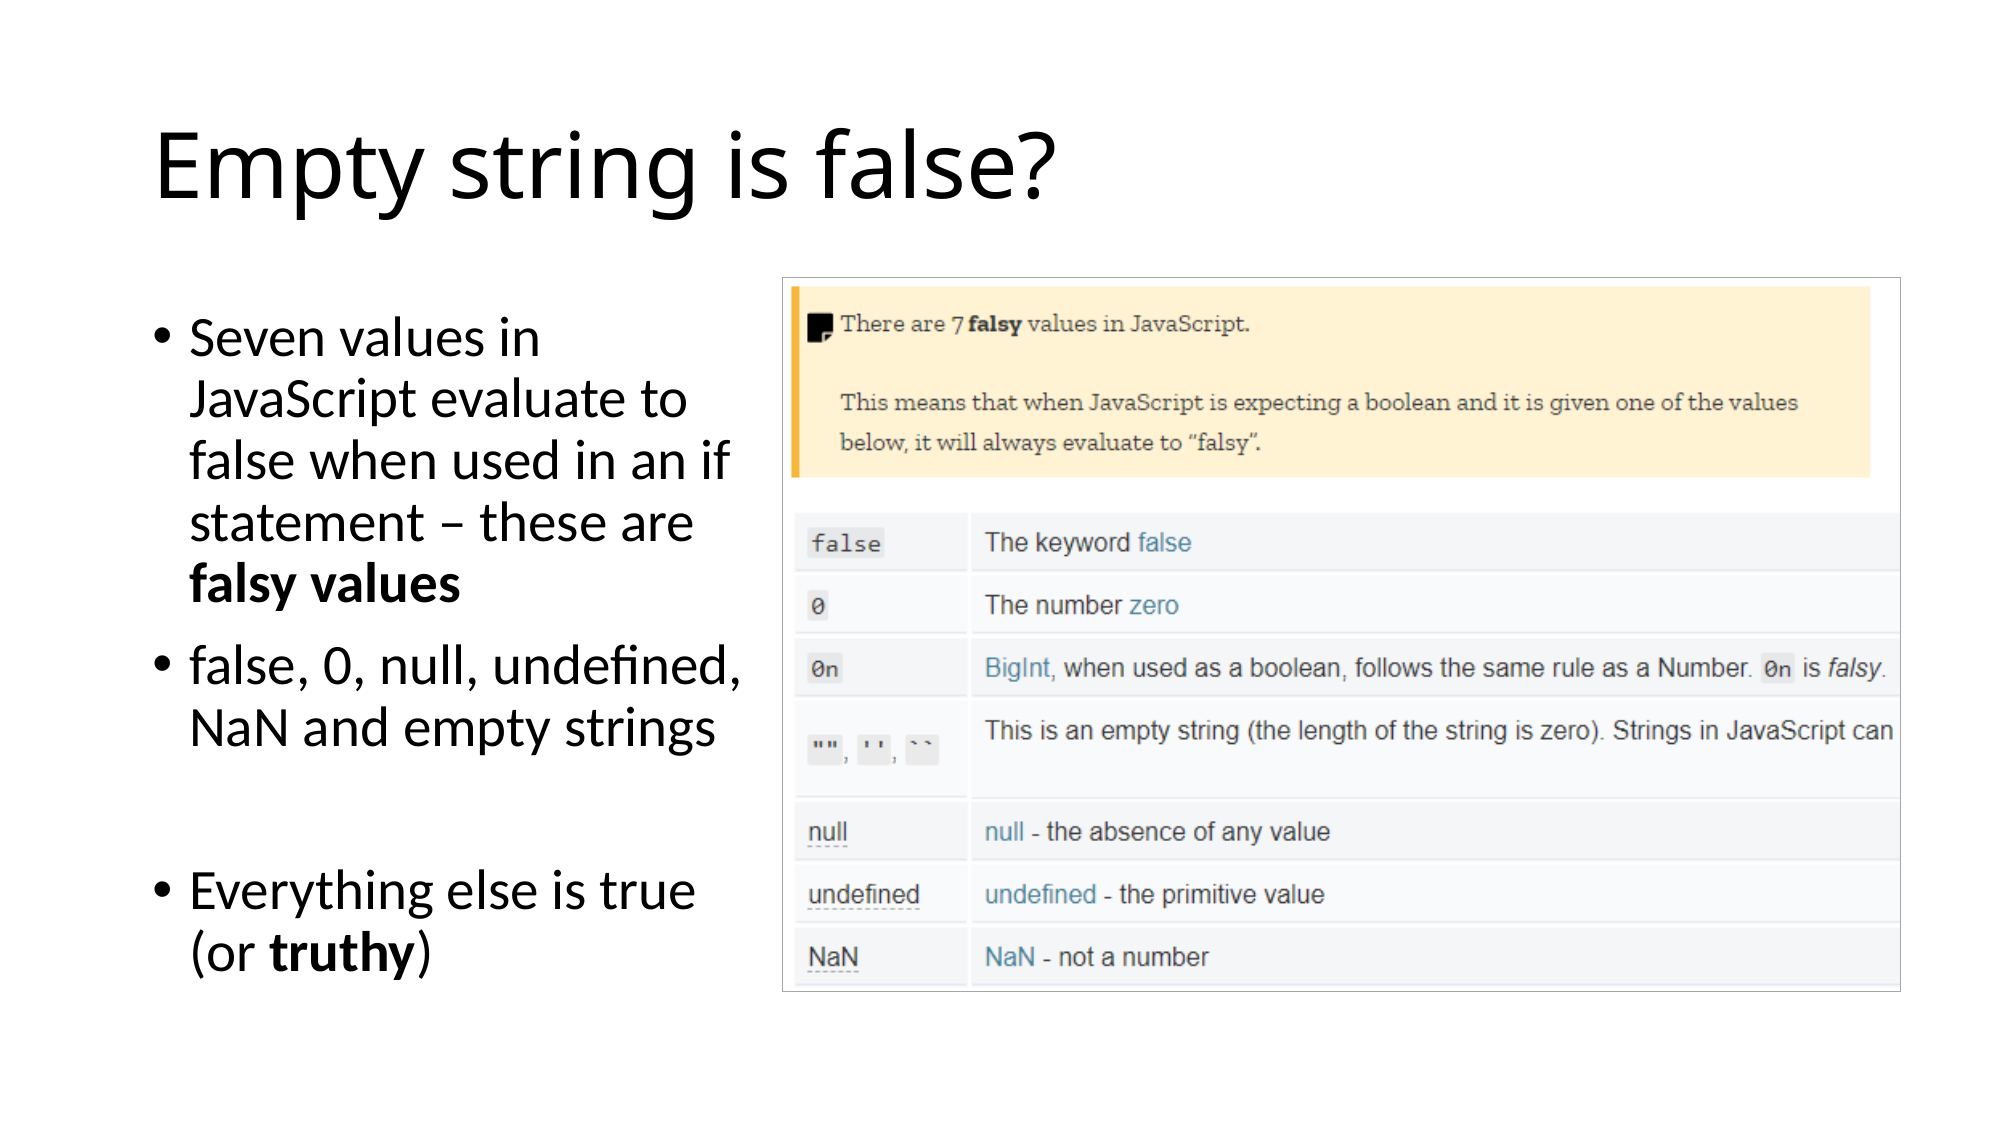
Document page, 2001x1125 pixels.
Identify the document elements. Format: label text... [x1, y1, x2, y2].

title Empty string is false? [137, 59, 1863, 278]
list Seven values in JavaScript evaluate to false when used in an if statement – these are falsy values false, 0, null, undefined, NaN and empty strings Everything else is true (or truthy) [137, 299, 765, 1014]
picture [782, 277, 1901, 992]
